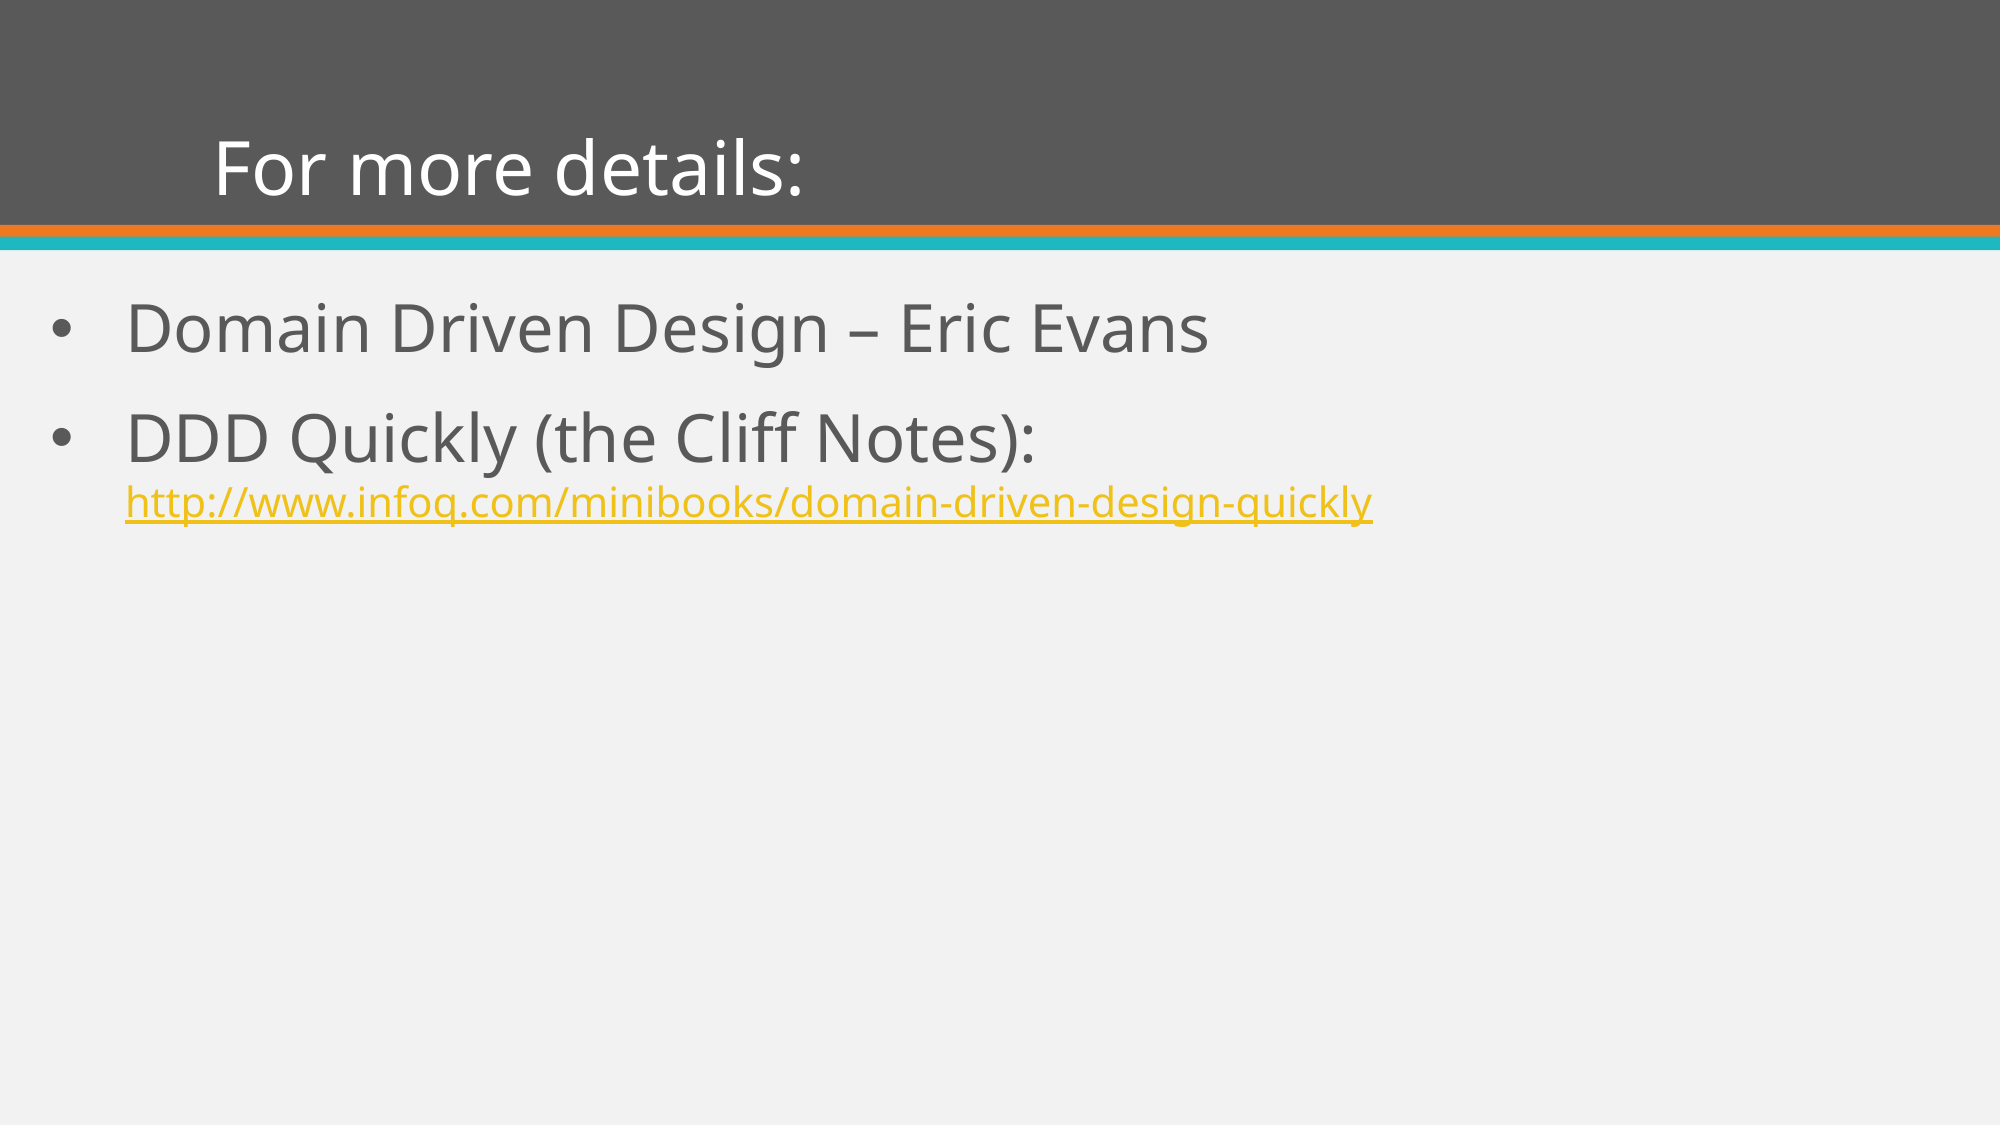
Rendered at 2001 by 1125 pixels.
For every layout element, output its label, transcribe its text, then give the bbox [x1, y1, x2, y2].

list Domain Driven Design – Eric Evans DDD Quickly (the Cliff Notes): http://www.infoq.com/minibooks/domain-driven-design-quickly [50, 287, 1950, 989]
title For more details: [212, 41, 1788, 212]
